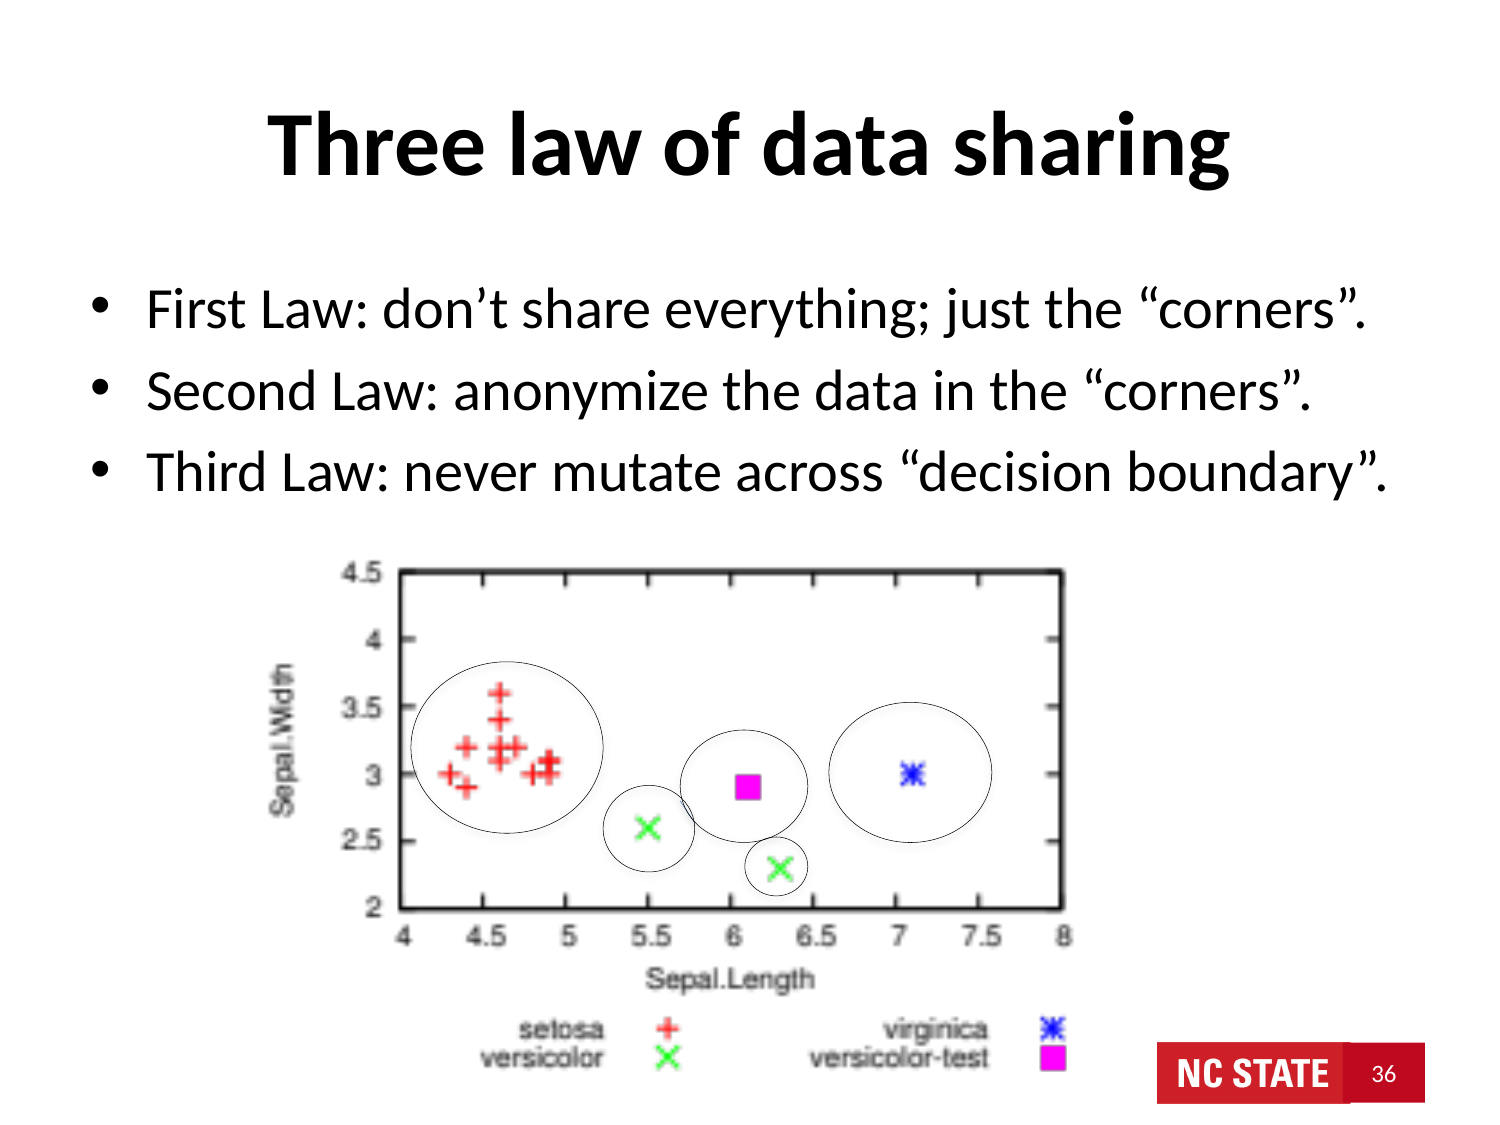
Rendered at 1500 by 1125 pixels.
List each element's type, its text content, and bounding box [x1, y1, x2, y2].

slide_number 36 [1342, 1042, 1425, 1103]
list First Law: don’t share everything; just the “corners”. Second Law: anonymize the data in the “corners”. Third Law: never mutate across “decision boundary”. [75, 262, 1425, 1005]
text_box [679, 800, 695, 824]
picture [255, 548, 1078, 1076]
picture [1156, 1041, 1351, 1105]
title Three law of data sharing [75, 45, 1425, 233]
